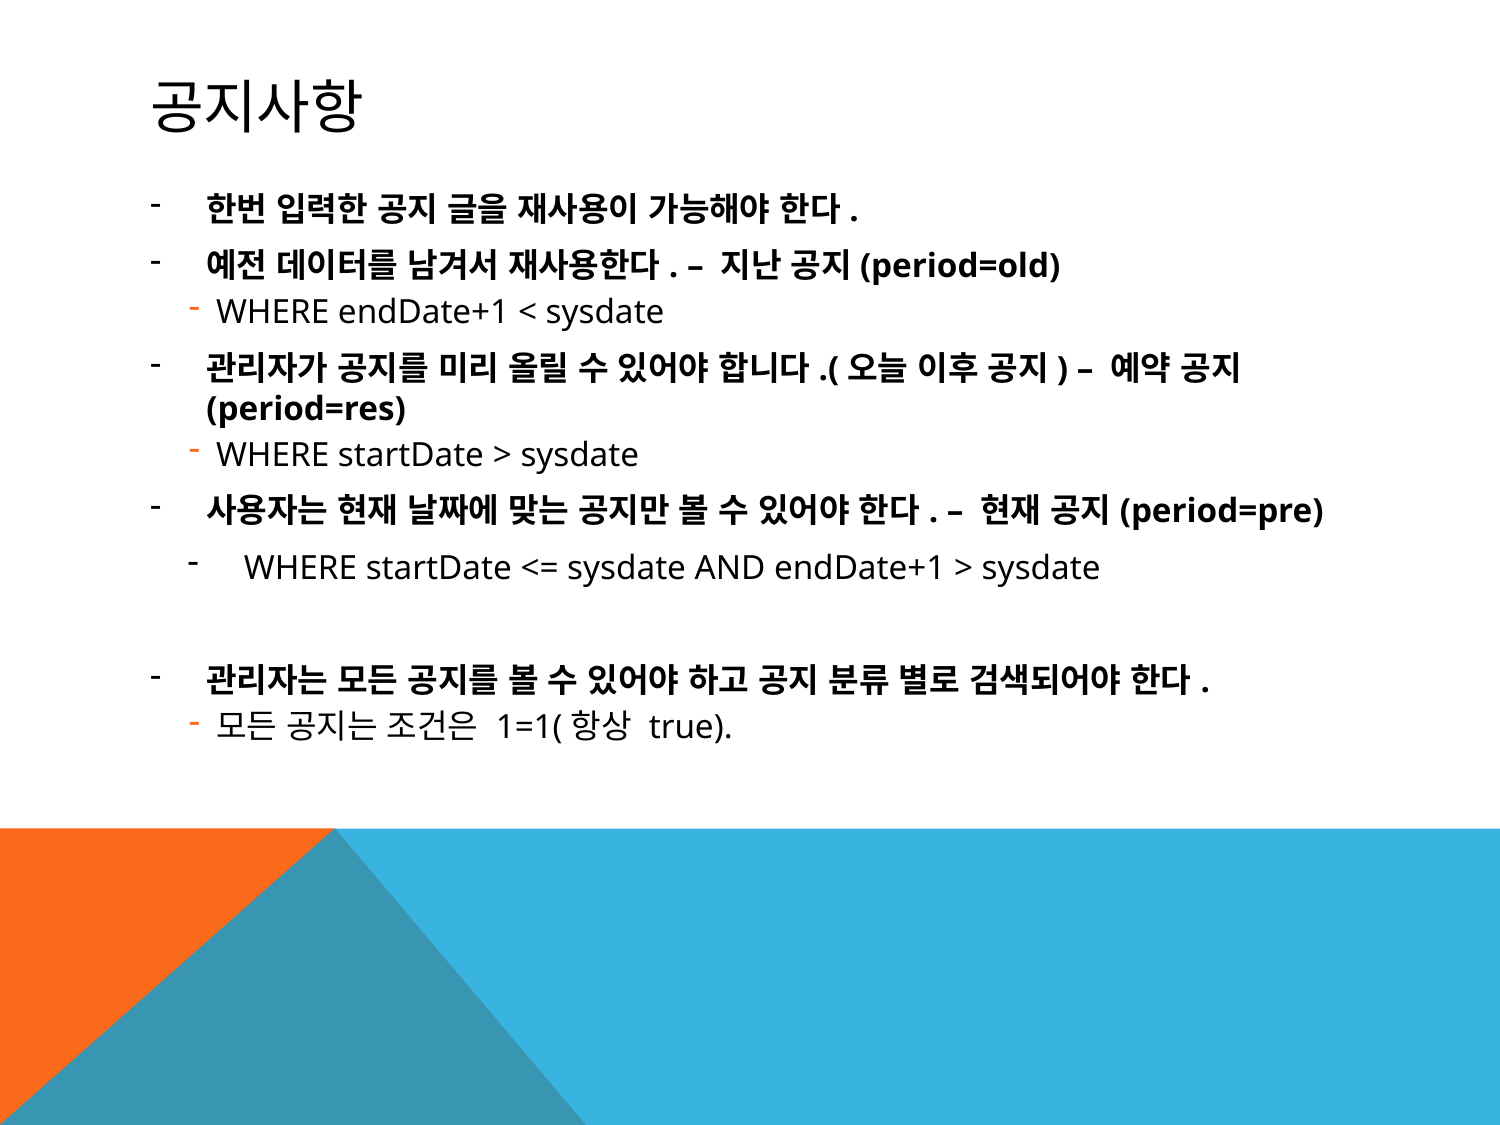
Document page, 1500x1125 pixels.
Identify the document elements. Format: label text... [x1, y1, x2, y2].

title 공지사항 [135, 60, 1369, 150]
list 한번 입력한 공지 글을 재사용이 가능해야 한다. 예전 데이터를 남겨서 재사용한다. – 지난 공지(period=old) WHERE endDate+1 < sysdate 관리자가 공지를 미리 올릴 수 있어야 합니다.(오늘 이후 공지) – 예약 공지(period=res) WHERE startDate > sysdate 사용자는 현재 날짜에 맞는 공지만 볼 수 있어야 한다. – 현재 공지(period=pre) WHERE startDate <= sysdate AND endDate+1 > sysdate 관리자는 모든 공지를 볼 수 있어야 하고 공지 분류 별로 검색되어야 한다. 모든 공지는 조건은 1=1(항상 true). [135, 180, 1369, 768]
